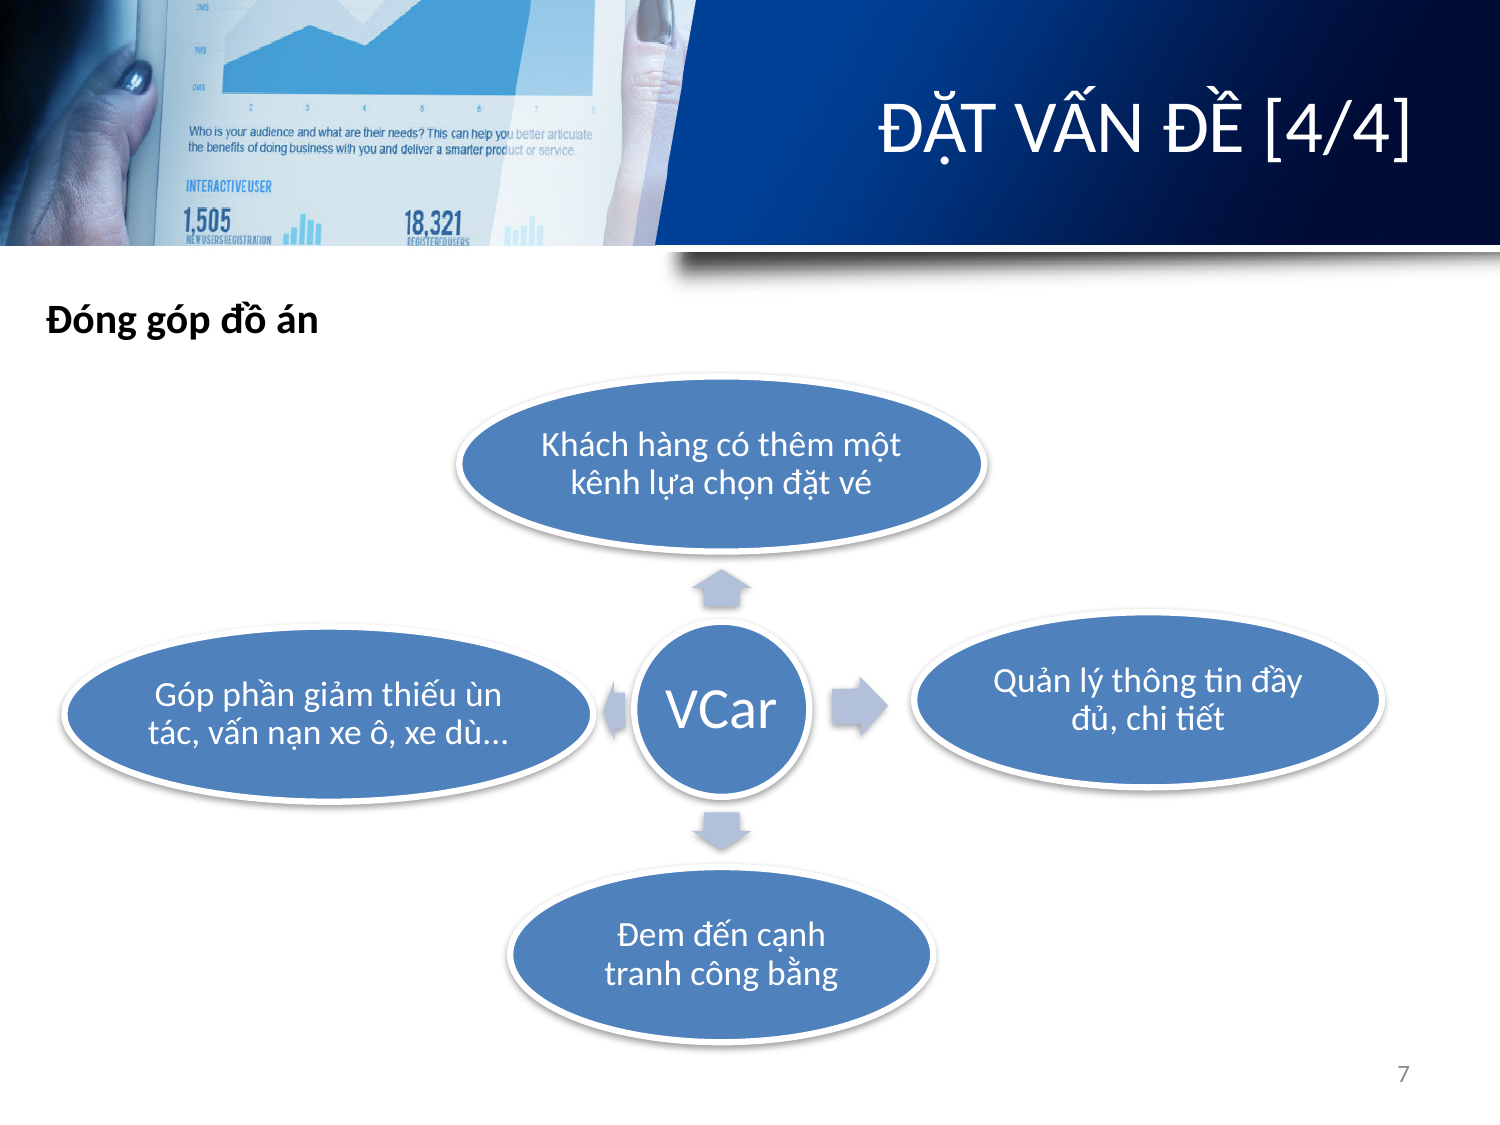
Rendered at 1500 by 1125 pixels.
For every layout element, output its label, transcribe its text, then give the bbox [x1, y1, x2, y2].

text_box Đóng góp đồ án [30, 283, 393, 349]
picture [0, 0, 1500, 1125]
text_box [30, 375, 1383, 1043]
slide_number 7 [1074, 1042, 1425, 1103]
title ĐẶT VẤN ĐỀ [4/4] [73, 39, 1429, 207]
